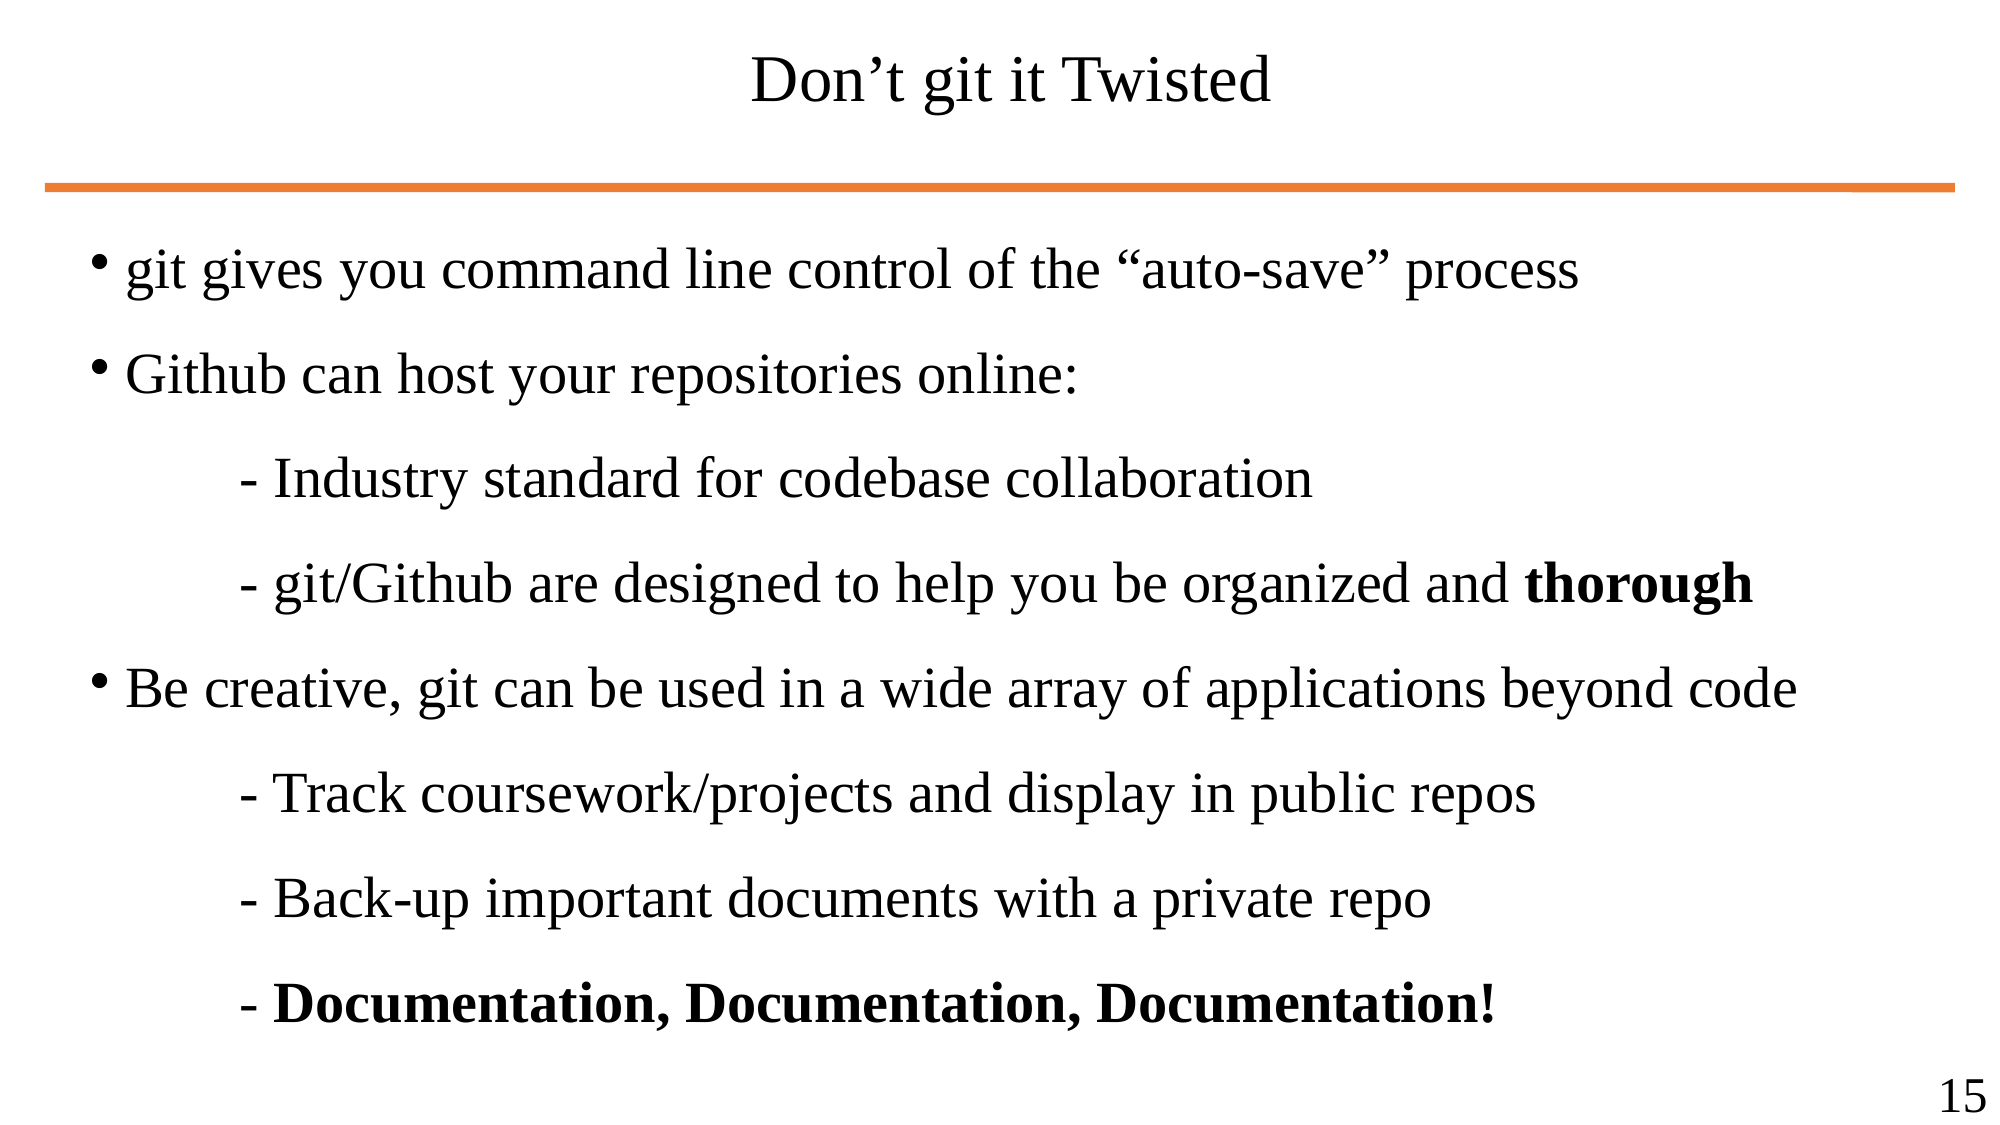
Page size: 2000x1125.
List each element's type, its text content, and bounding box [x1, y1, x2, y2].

title Don’t git it Twisted [337, 0, 1686, 187]
text_box 15 [1922, 1054, 2000, 1125]
text_box git gives you command line control of the “auto-save” process Github can host your repositories online: - Industry standard for codebase collaboration - git/Github are designed to help you be organized and thorough Be creative, git can be used in a wide array of applications beyond code - Track coursework/projects and display in public repos - Back-up important documents with a private repo - Documentation, Documentation, Documentation! [74, 187, 1950, 1013]
